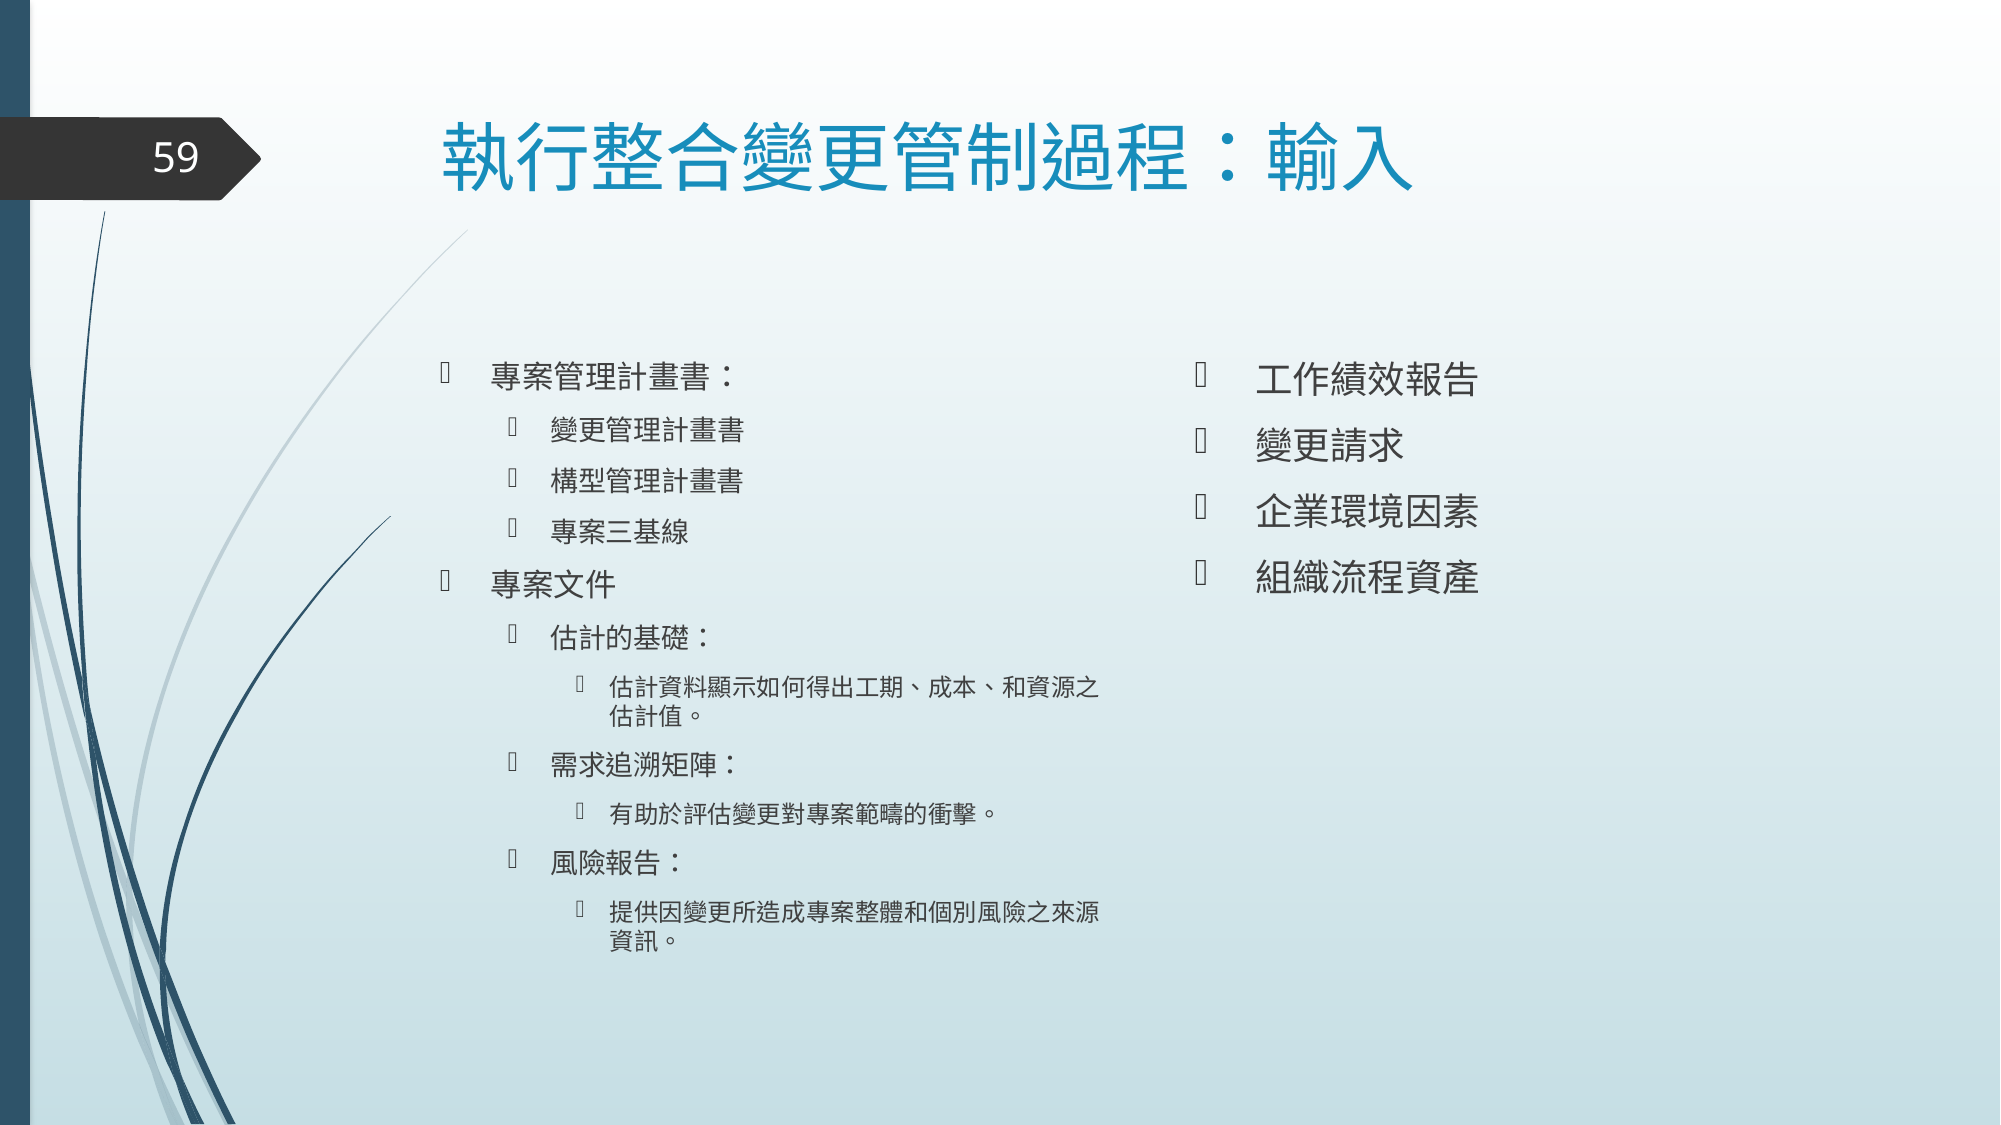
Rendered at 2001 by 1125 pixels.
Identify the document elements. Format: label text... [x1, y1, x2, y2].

title 執行整合變更管制過程：輸入 [425, 102, 1888, 313]
list 工作績效報告 變更請求 企業環境因素 組織流程資產 [1179, 348, 1888, 969]
slide_number 59 [87, 129, 216, 190]
list 專案管理計畫書： 變更管理計畫書 構型管理計畫書 專案三基線 專案文件 估計的基礎： 估計資料顯示如何得出工期、成本、和資源之估計值。 需求追溯矩陣： 有助於評估變更對專案範疇的衝擊。 風險報告： 提供因變更所造成專案整體和個別風險之來源資訊。 [424, 350, 1133, 970]
